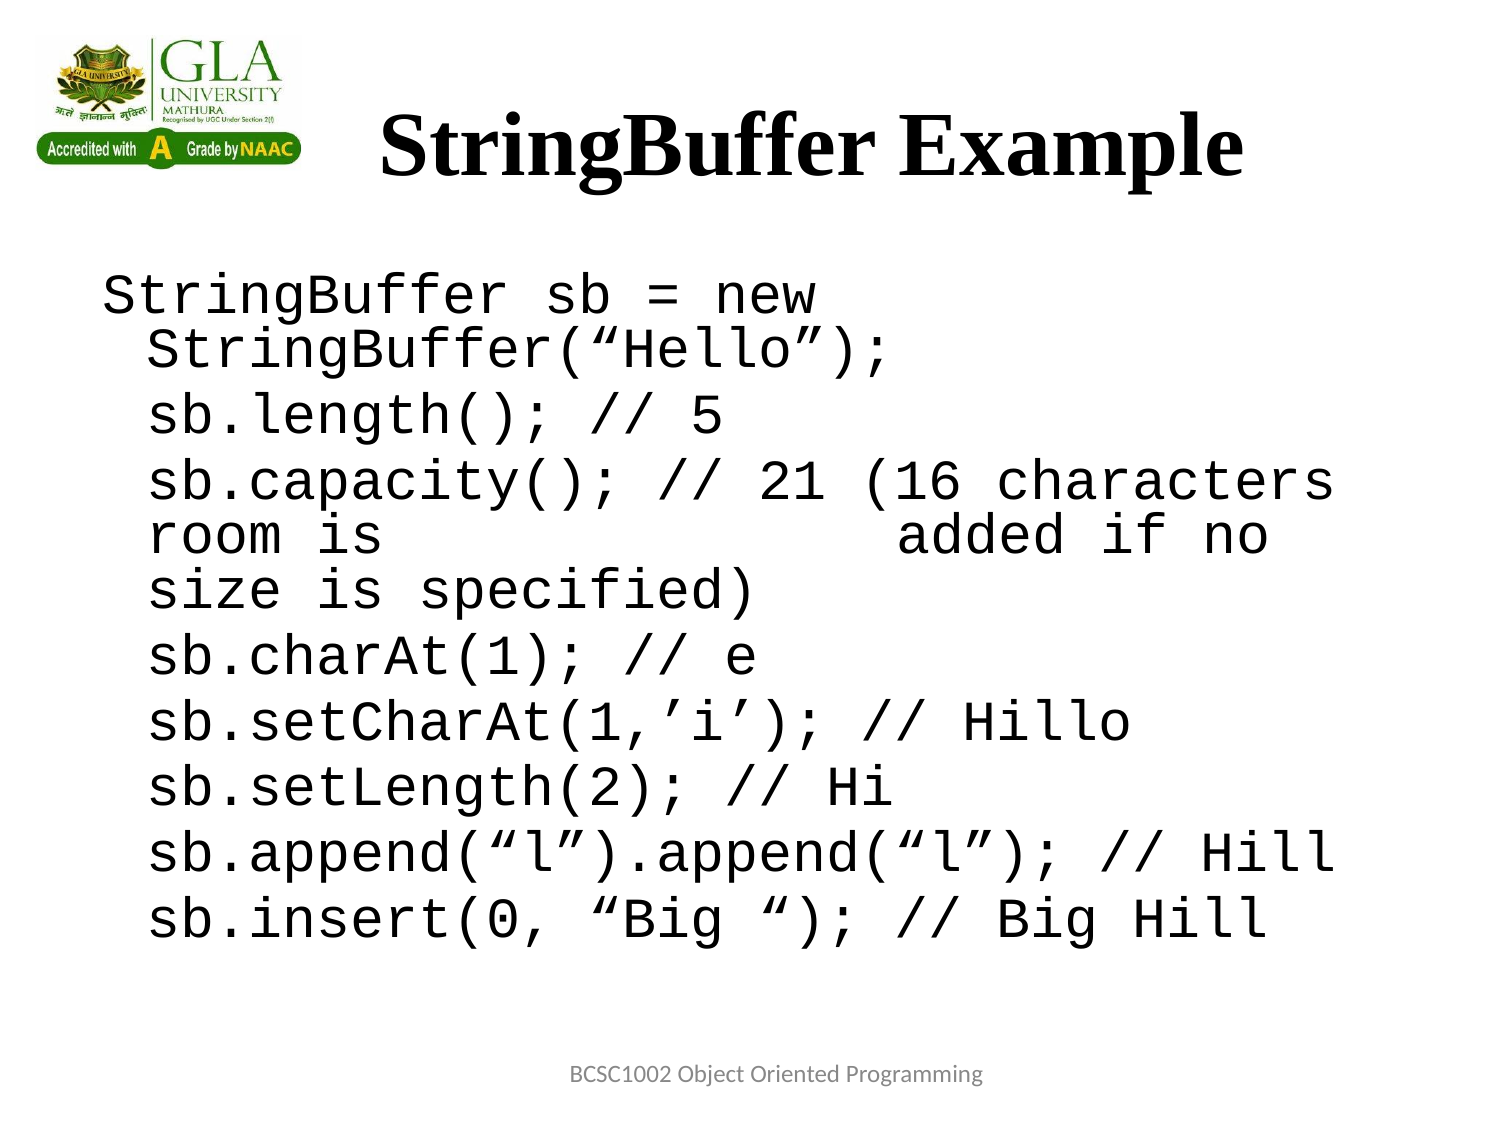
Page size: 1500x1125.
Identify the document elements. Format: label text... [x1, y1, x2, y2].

picture [34, 34, 302, 172]
text_box BCSC1002 Object Oriented Programming [512, 1042, 1041, 1103]
title StringBuffer Example [137, 45, 1488, 233]
list StringBuffer sb = new StringBuffer(“Hello”); sb.length(); // 5 sb.capacity(); // 21 (16 characters room is added if no size is specified) sb.charAt(1); // e sb.setCharAt(1,’i’); // Hillo sb.setLength(2); // Hi sb.append(“l”).append(“l”); // Hill sb.insert(0, “Big “); // Big Hill [75, 262, 1425, 1005]
